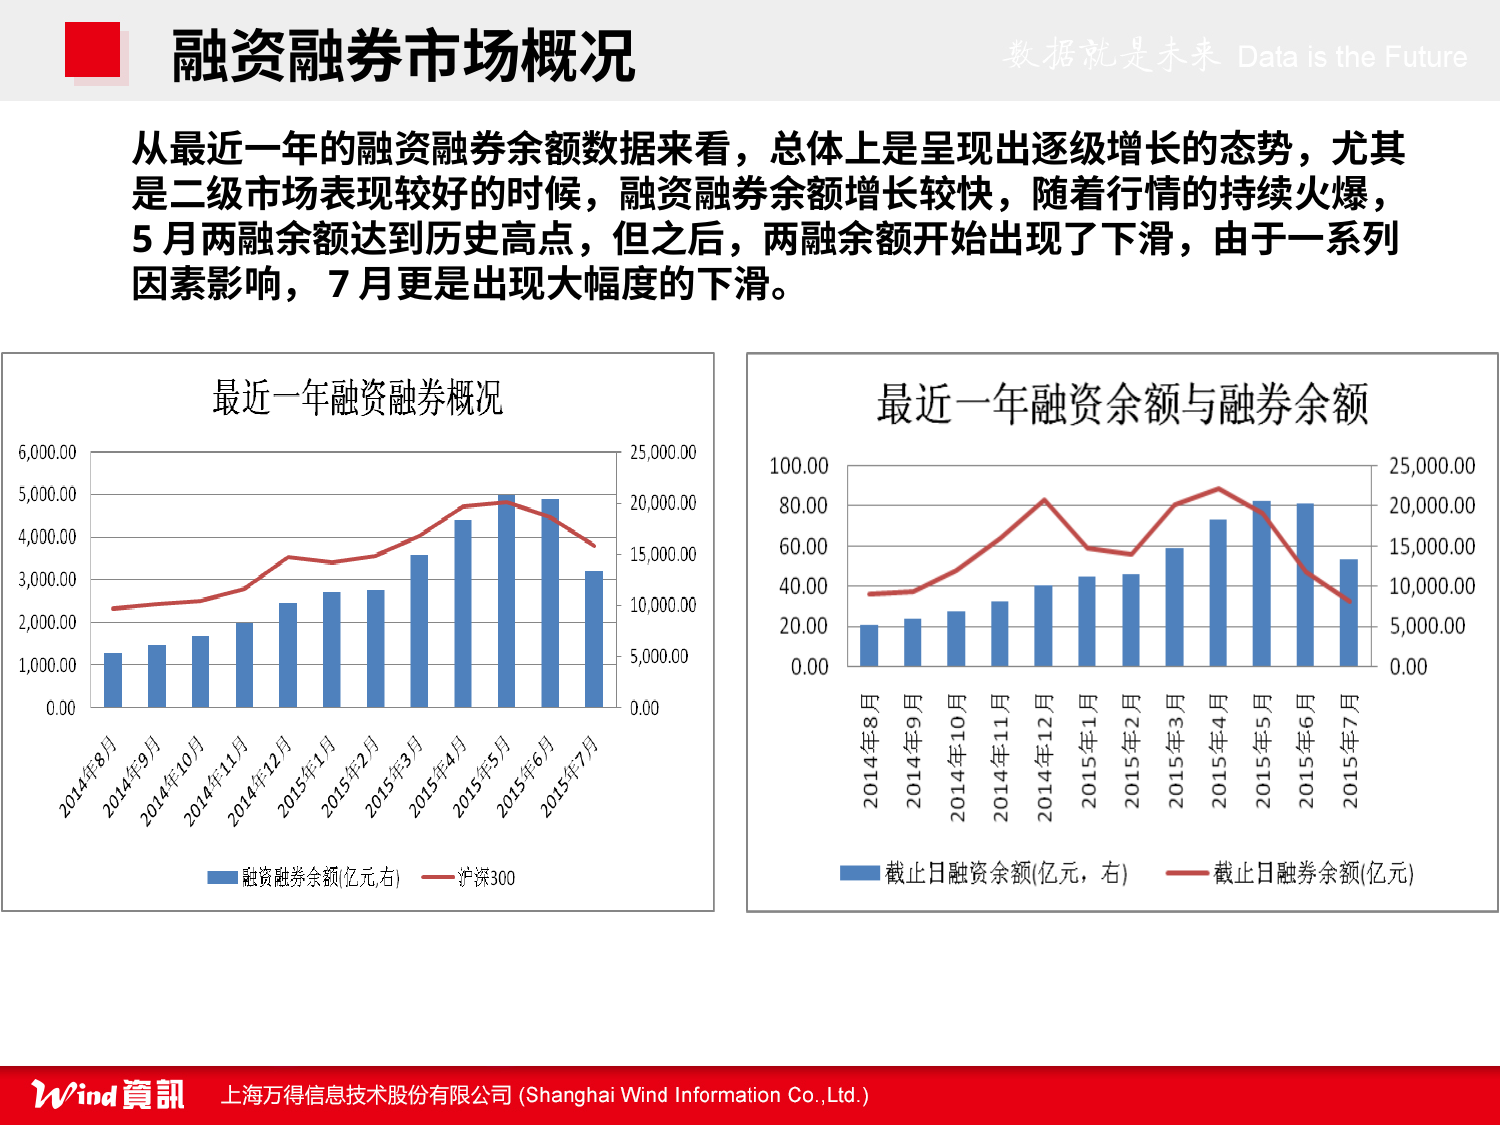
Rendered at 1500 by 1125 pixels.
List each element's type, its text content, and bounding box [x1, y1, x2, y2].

title 从最近一年的融资融券余额数据来看，总体上是呈现出逐级增长的态势，尤其是二级市场表现较好的时候，融资融券余额增长较快，随着行情的持续火爆，5月两融余额达到历史高点，但之后，两融余额开始出现了下滑，由于一系列因素影响，7月更是出现大幅度的下滑。 [117, 117, 1423, 317]
picture [0, 0, 1500, 1125]
text_box 融资融券市场概况 [156, 11, 652, 97]
